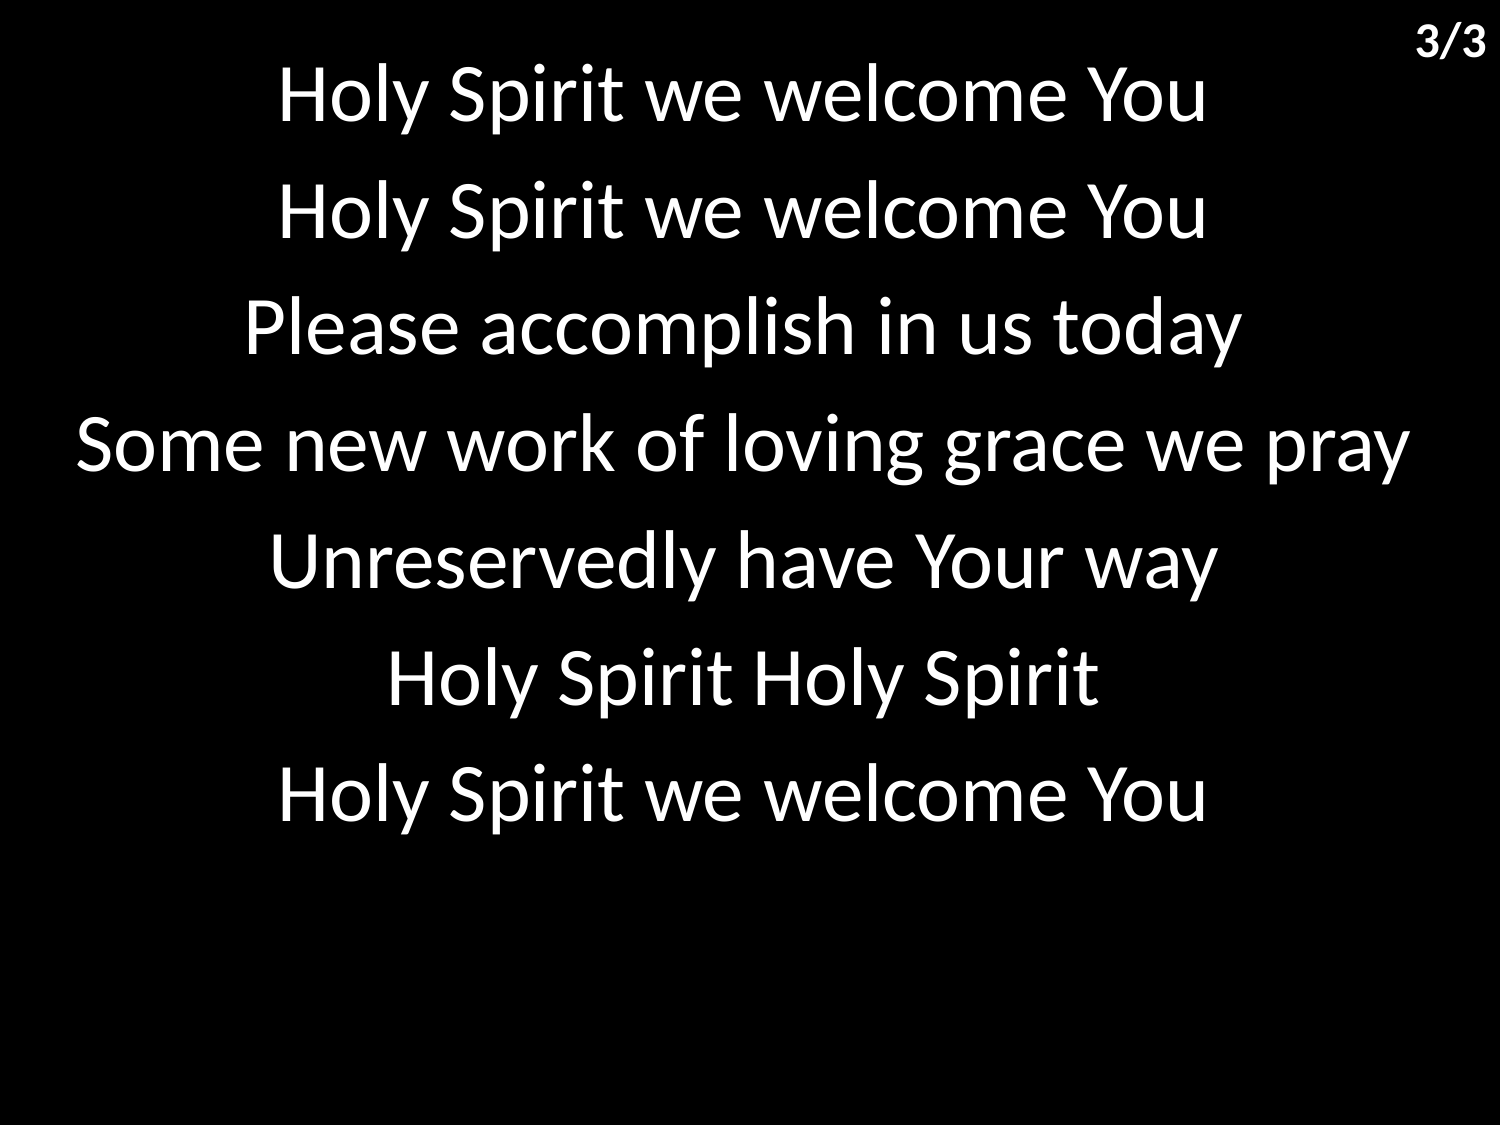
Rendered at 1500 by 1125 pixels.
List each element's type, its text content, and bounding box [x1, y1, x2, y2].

text_box 3/3 [1399, 0, 1500, 75]
subtitle Holy Spirit we welcome You Holy Spirit we welcome You Please accomplish in us today Some new work of loving grace we pray Unreservedly have Your way Holy Spirit Holy Spirit Holy Spirit we welcome You [17, 30, 1471, 1094]
